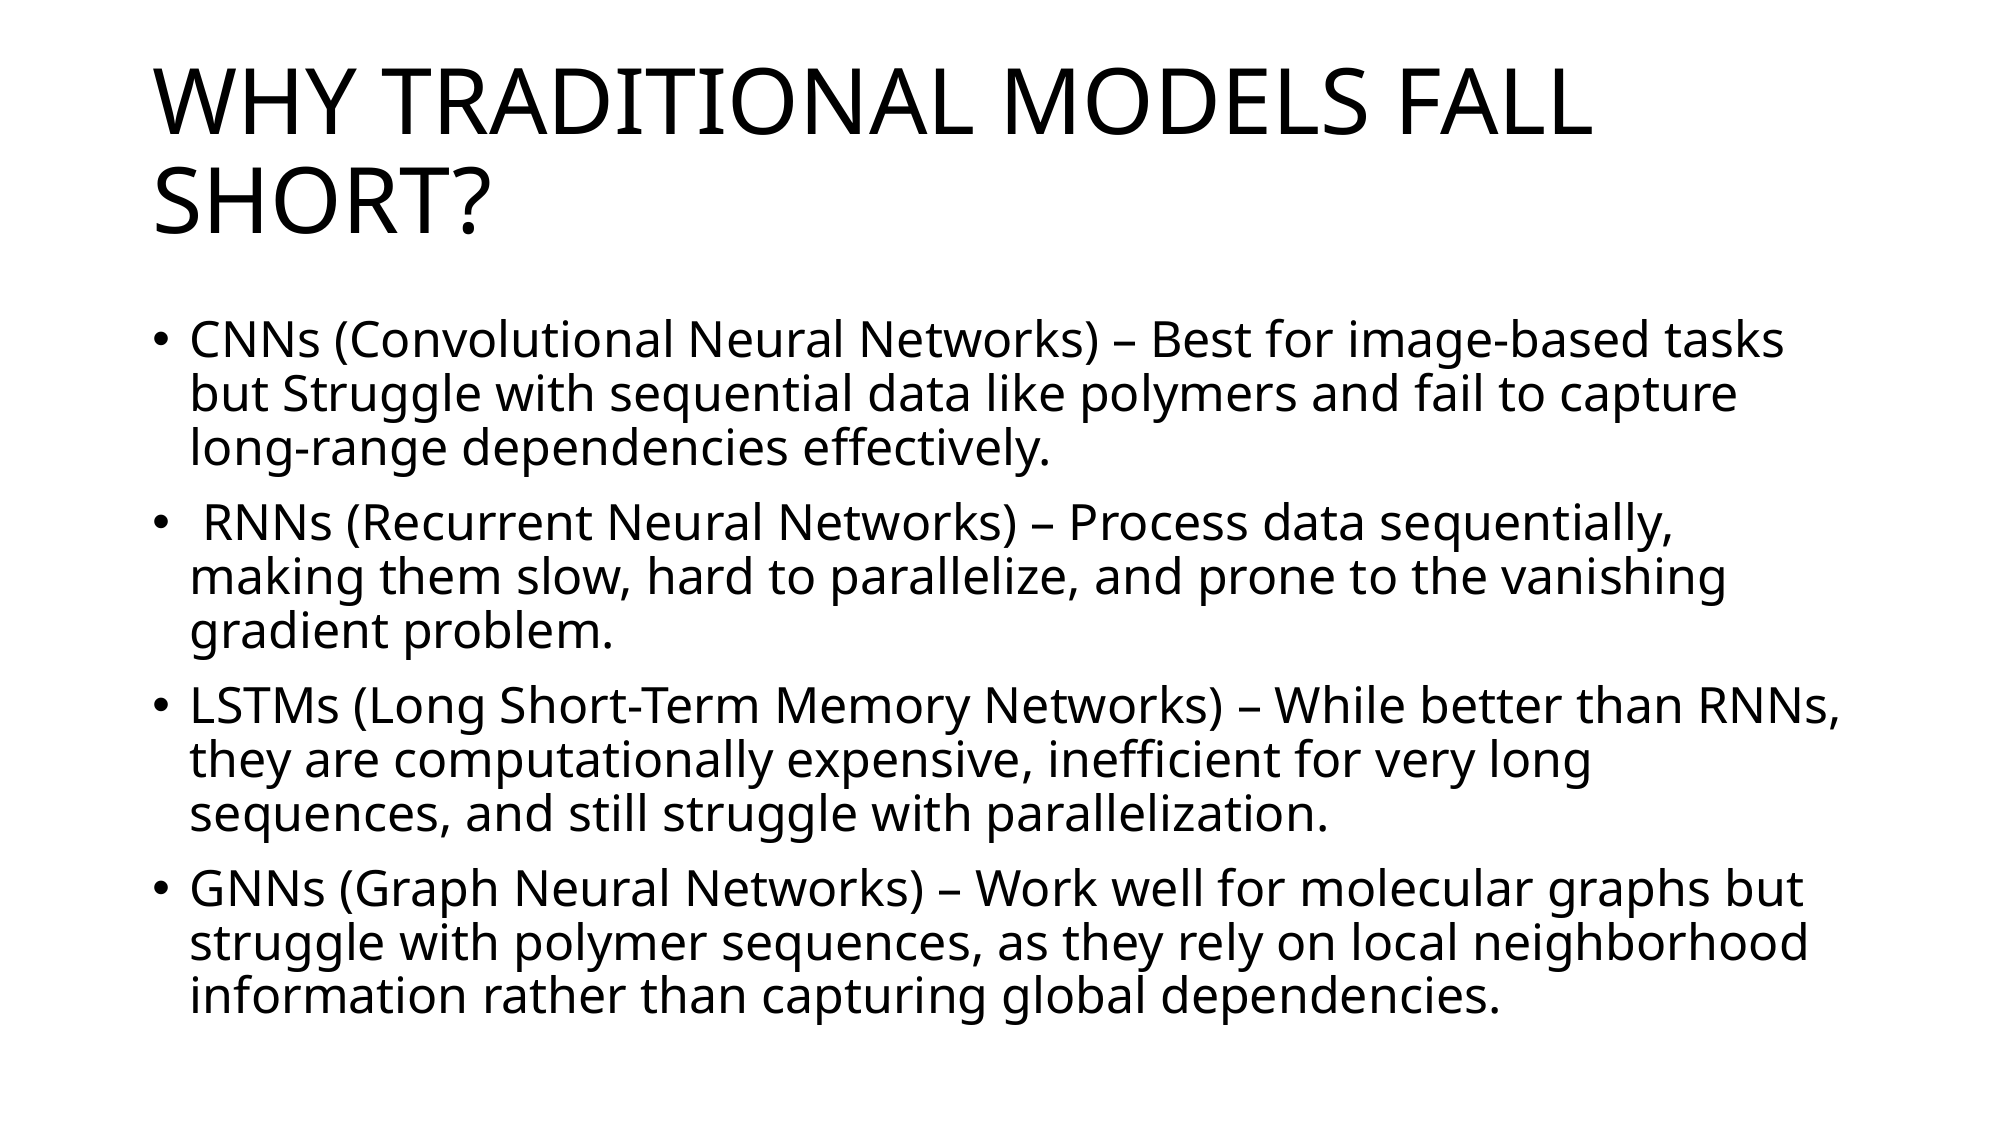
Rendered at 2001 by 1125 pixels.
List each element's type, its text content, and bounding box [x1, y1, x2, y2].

title WHY TRADITIONAL MODELS FALL SHORT? [137, 0, 1863, 307]
list CNNs (Convolutional Neural Networks) – Best for image-based tasks but Struggle with sequential data like polymers and fail to capture long-range dependencies effectively. RNNs (Recurrent Neural Networks) – Process data sequentially, making them slow, hard to parallelize, and prone to the vanishing gradient problem. LSTMs (Long Short-Term Memory Networks) – While better than RNNs, they are computationally expensive, inefficient for very long sequences, and still struggle with parallelization. GNNs (Graph Neural Networks) – Work well for molecular graphs but struggle with polymer sequences, as they rely on local neighborhood information rather than capturing global dependencies. [137, 307, 1863, 1102]
